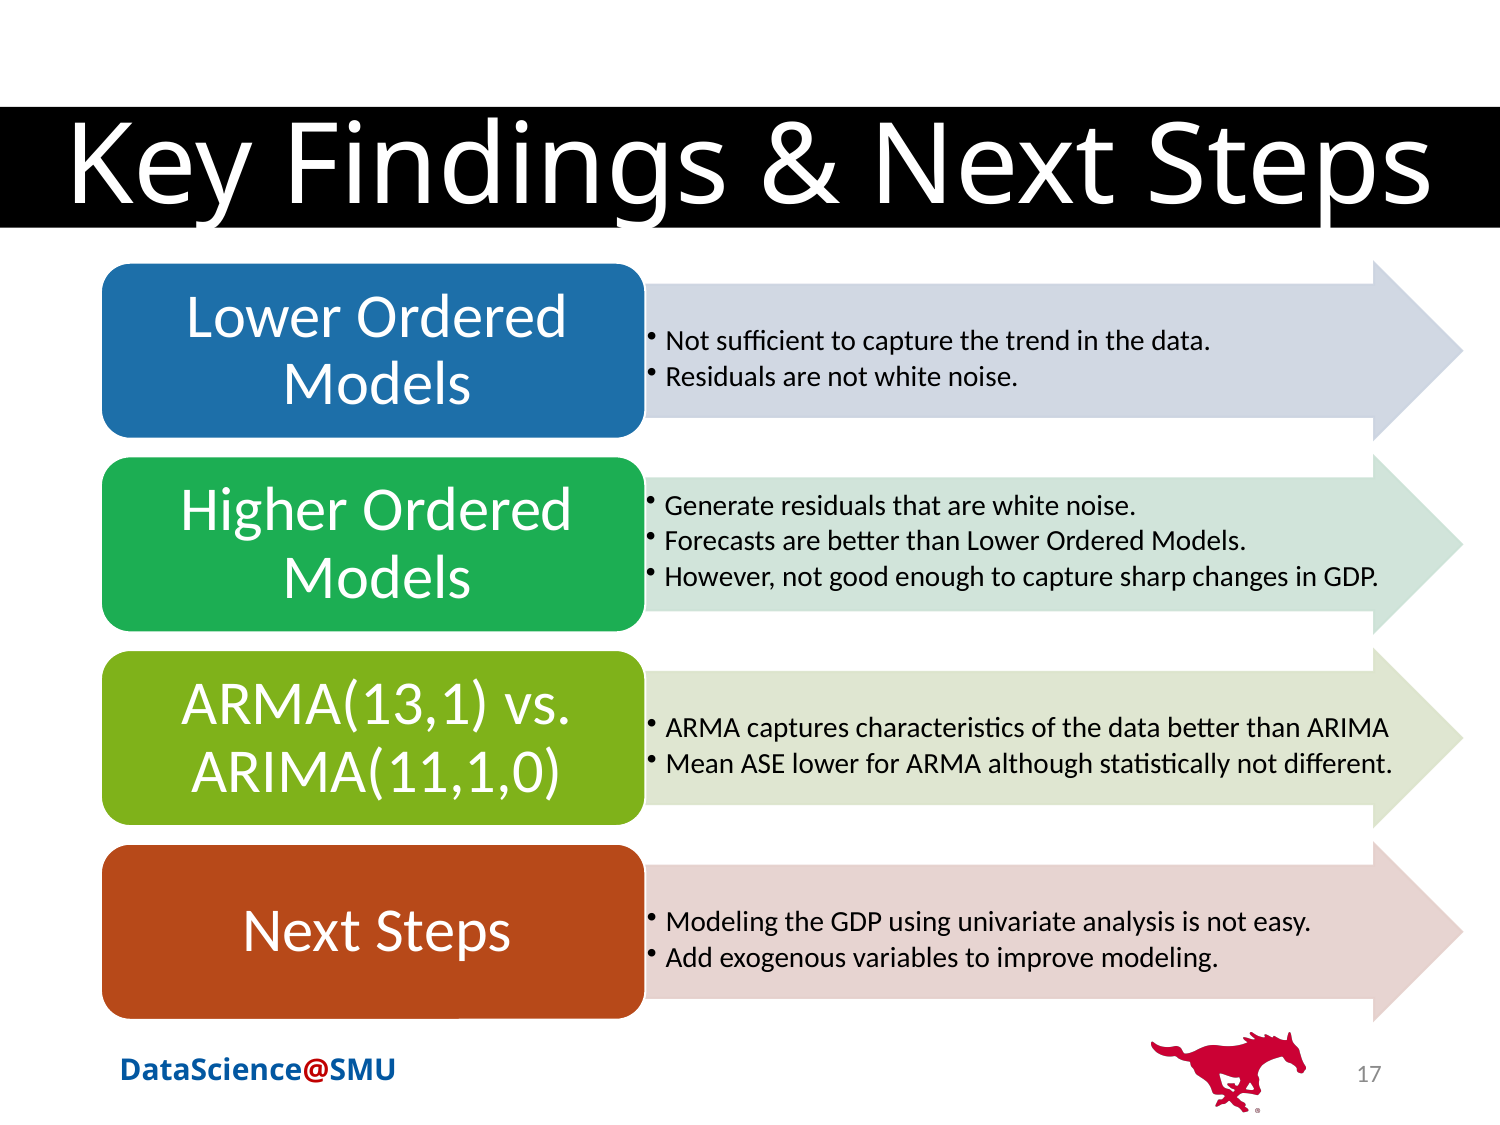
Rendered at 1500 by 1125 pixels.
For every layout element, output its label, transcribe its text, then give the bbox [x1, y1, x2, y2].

title Key Findings & Next Steps [0, 105, 1500, 228]
picture [1151, 1032, 1306, 1042]
picture [1151, 1103, 1306, 1113]
slide_number 17 [1059, 1042, 1397, 1103]
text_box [100, 262, 1463, 1020]
